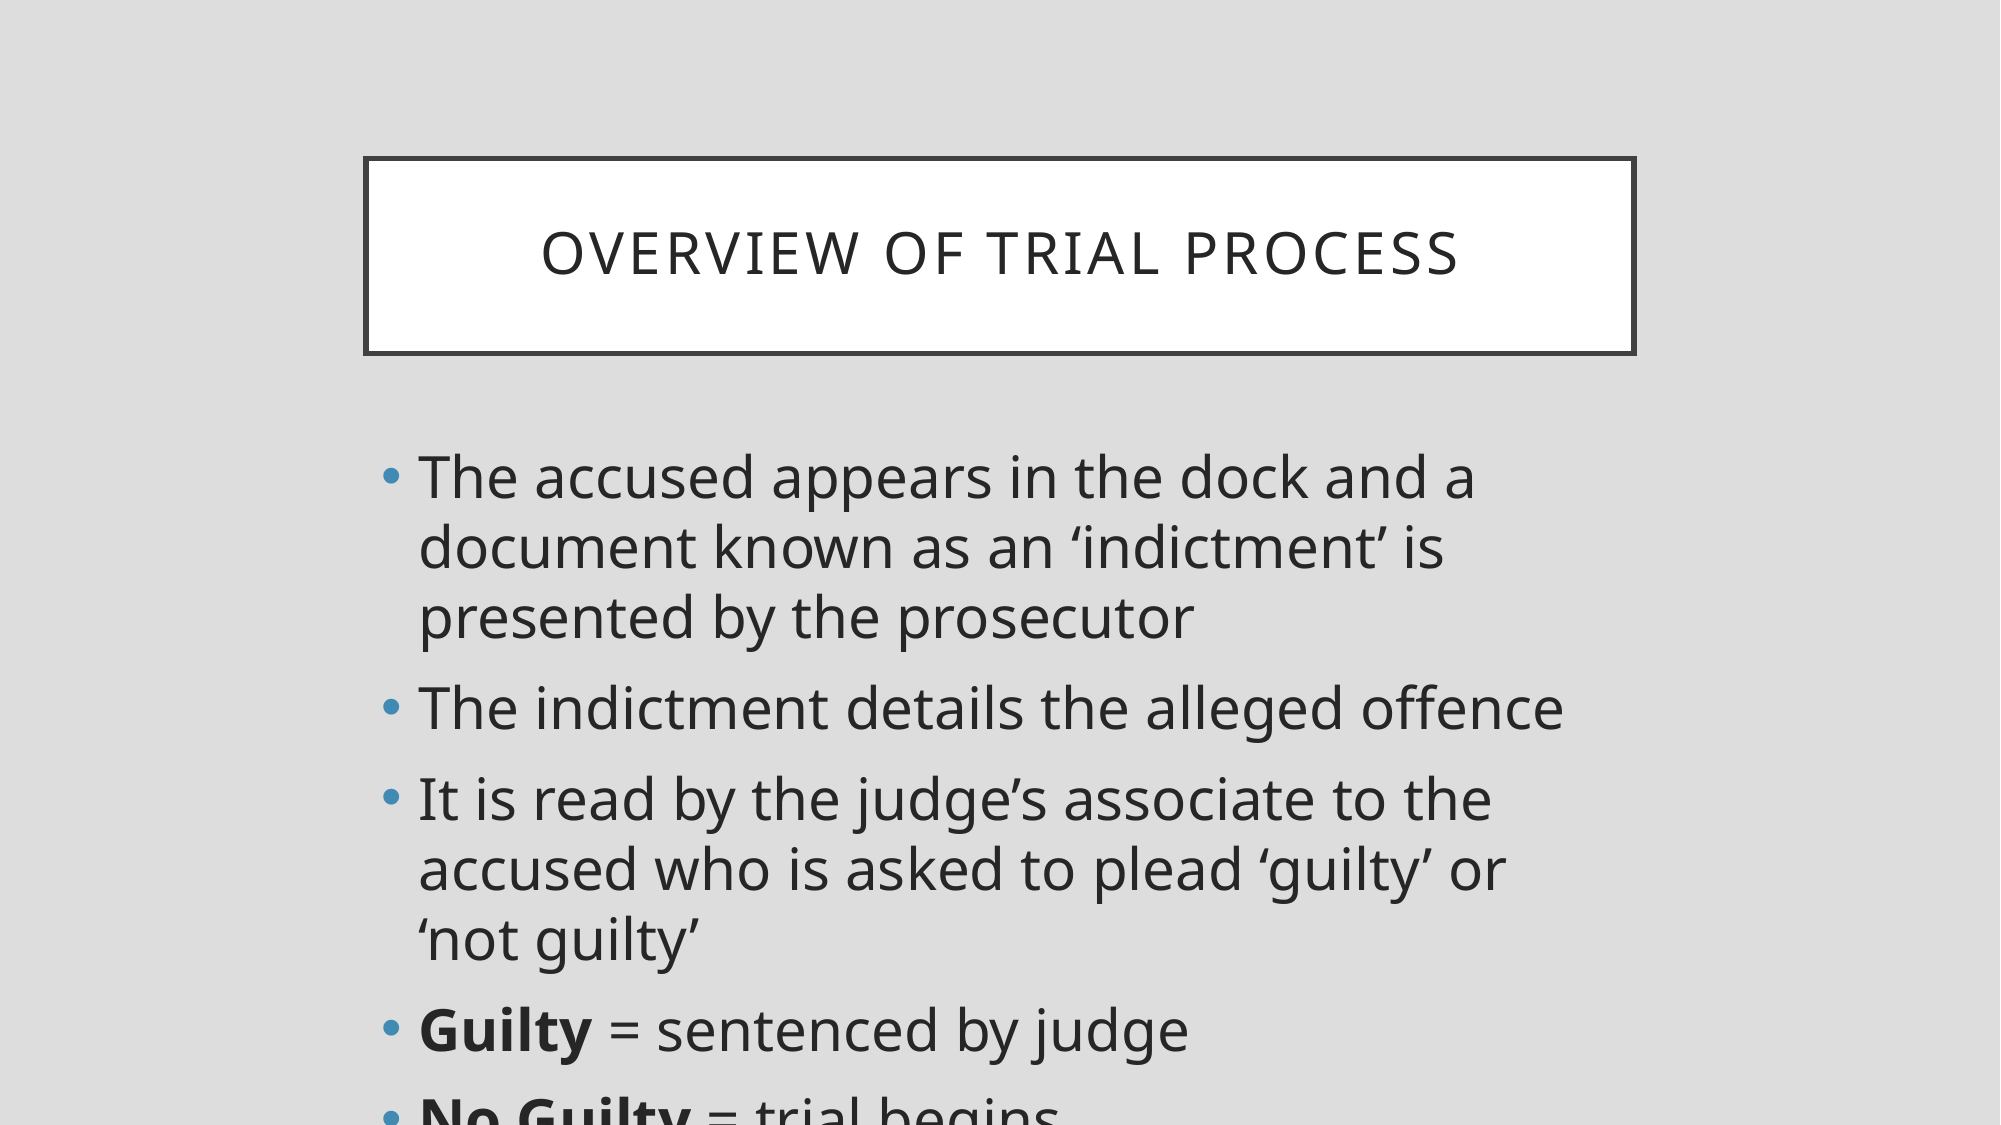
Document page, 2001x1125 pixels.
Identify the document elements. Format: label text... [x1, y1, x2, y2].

list The accused appears in the dock and a document known as an ‘indictment’ is presented by the prosecutor The indictment details the alleged offence It is read by the judge’s associate to the accused who is asked to plead ‘guilty’ or ‘not guilty’ Guilty = sentenced by judge No Guilty = trial begins [366, 432, 1634, 1061]
title OVERVIEW OF TRIAL PROCESS [363, 156, 1637, 356]
